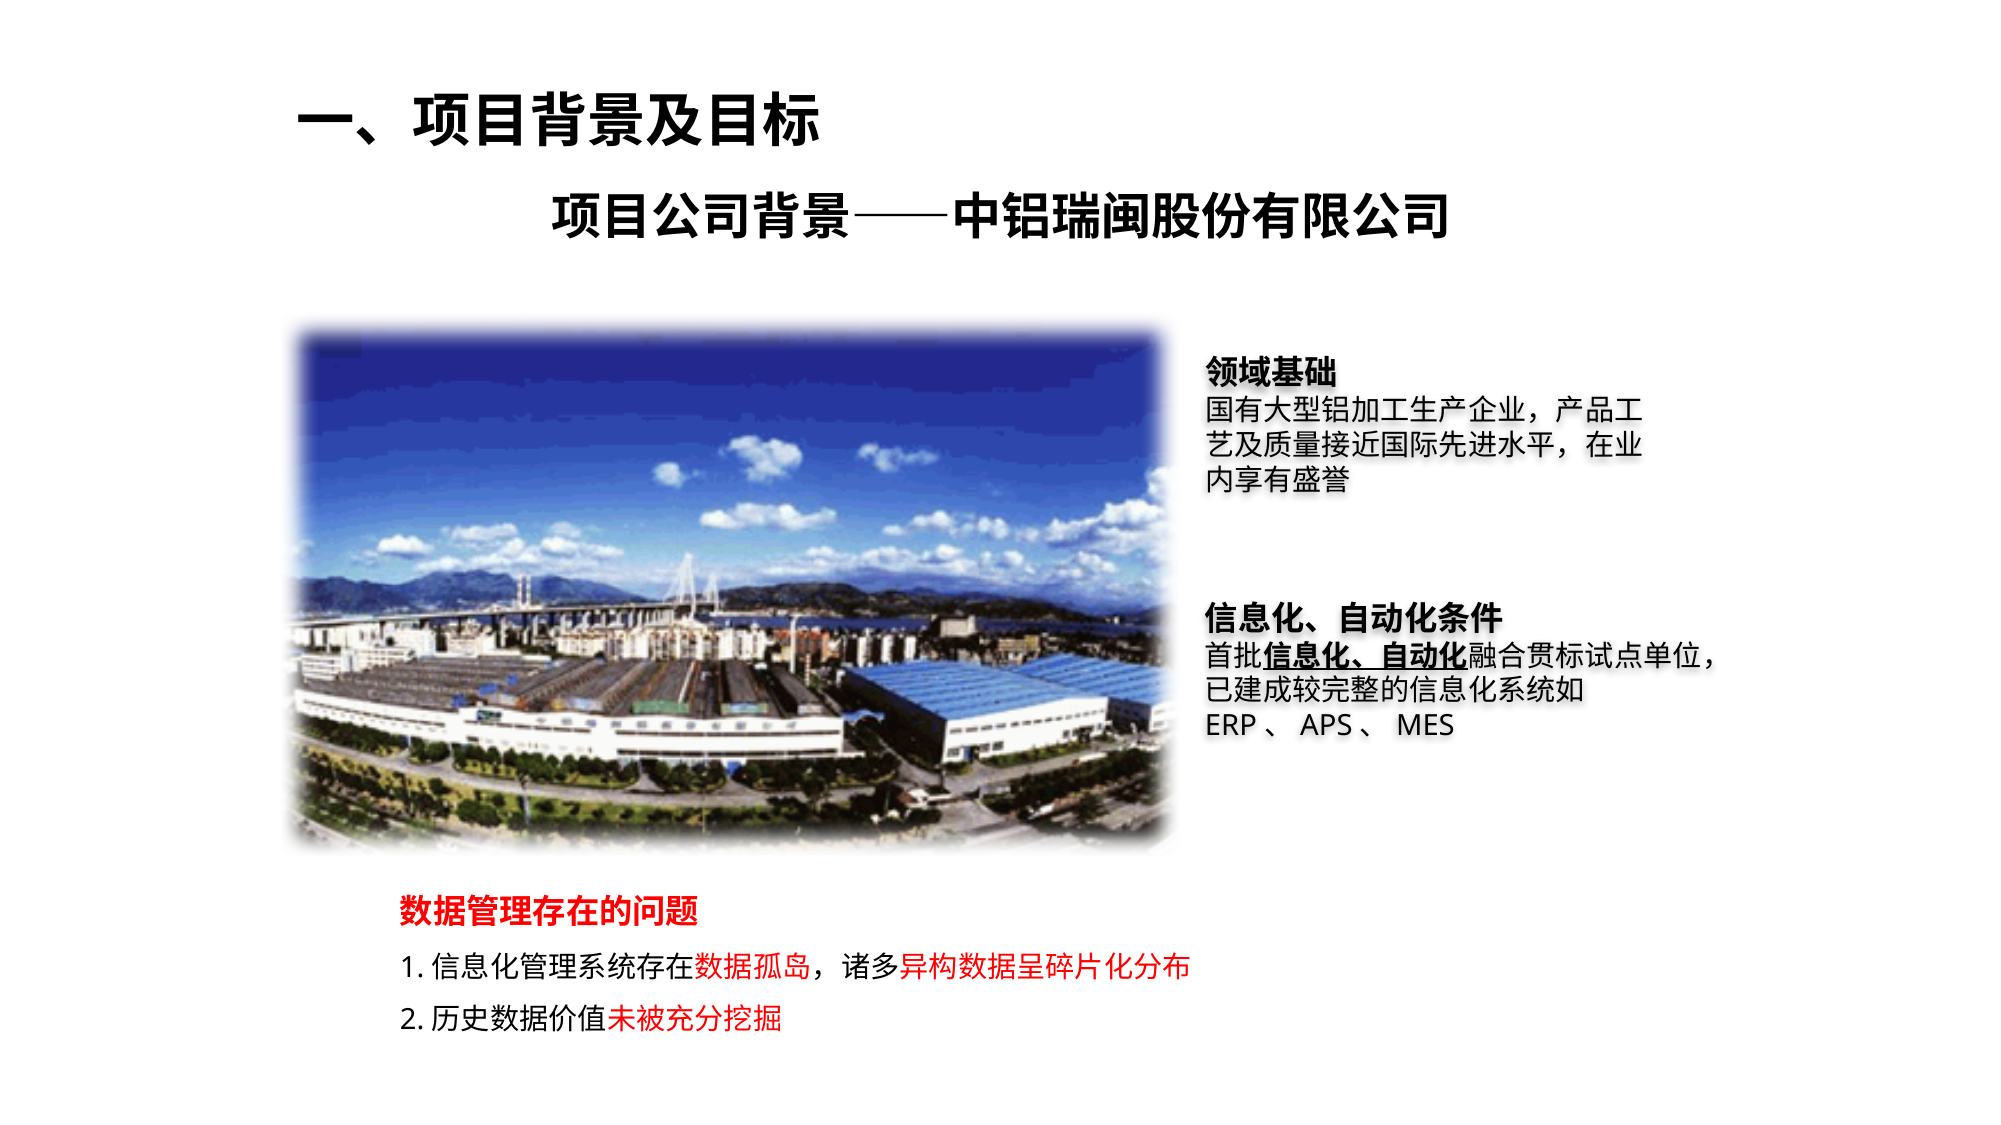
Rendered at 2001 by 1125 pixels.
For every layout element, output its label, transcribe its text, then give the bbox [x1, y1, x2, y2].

text_box 一、项目背景及目标 [281, 41, 1730, 168]
text_box 数据管理存在的问题 1.信息化管理系统存在数据孤岛，诸多异构数据呈碎片化分布 2.历史数据价值未被充分挖掘 [385, 863, 1626, 1043]
text_box 领域基础 国有大型铝加工生产企业，产品工艺及质量接近国际先进水平，在业内享有盛誉 [1190, 344, 1674, 504]
text_box 信息化、自动化条件 首批信息化、自动化融合贯标试点单位，已建成较完整的信息化系统如ERP、APS、MES [1190, 589, 1730, 749]
text_box 项目公司背景——中铝瑞闽股份有限公司 [492, 176, 1510, 312]
picture [279, 312, 1180, 857]
